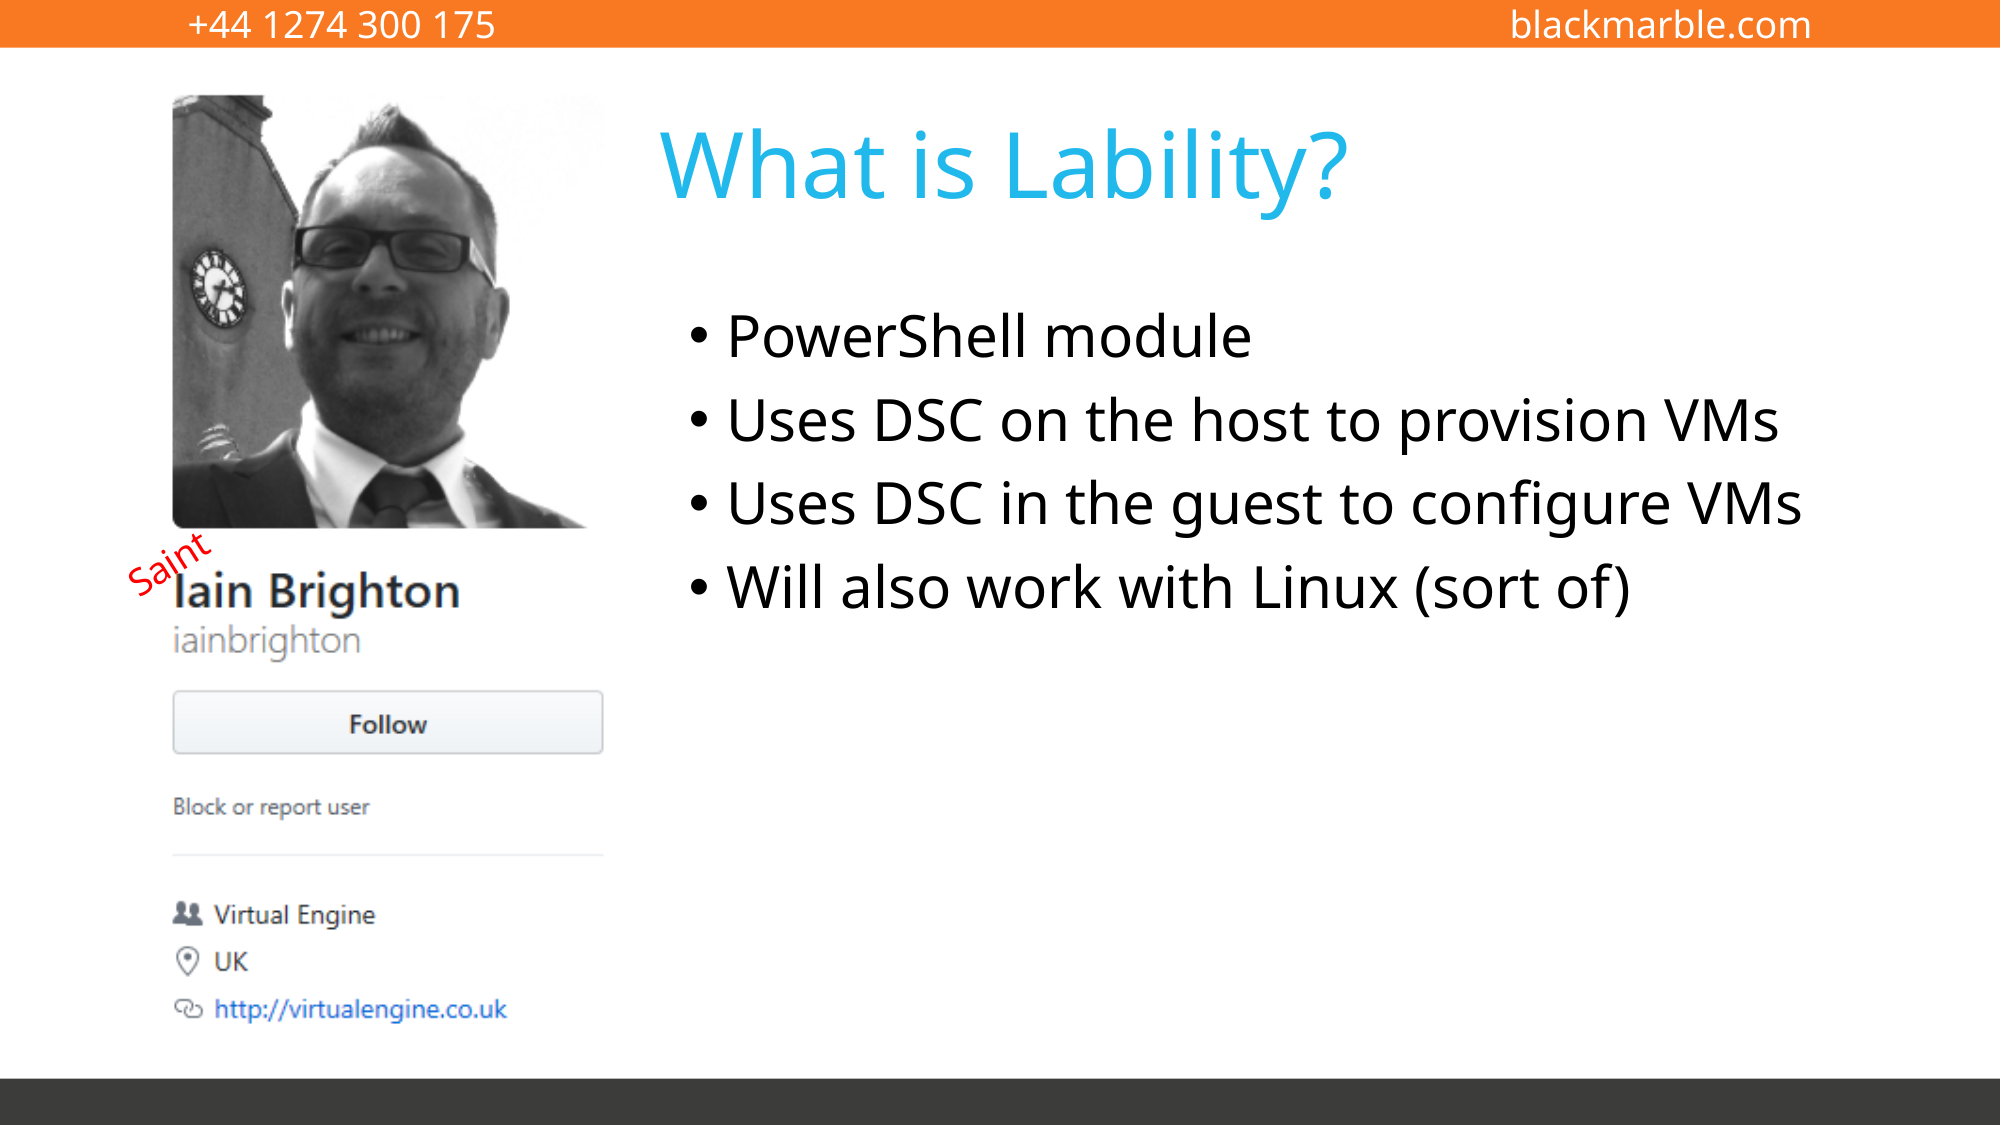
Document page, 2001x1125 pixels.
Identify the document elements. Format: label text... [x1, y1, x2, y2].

title What is Lability? [644, 59, 1863, 278]
picture [147, 78, 627, 1074]
text_box Saint [102, 540, 147, 619]
list PowerShell module Uses DSC on the host to provision VMs Uses DSC in the guest to configure VMs Will also work with Linux (sort of) [673, 299, 1863, 1014]
